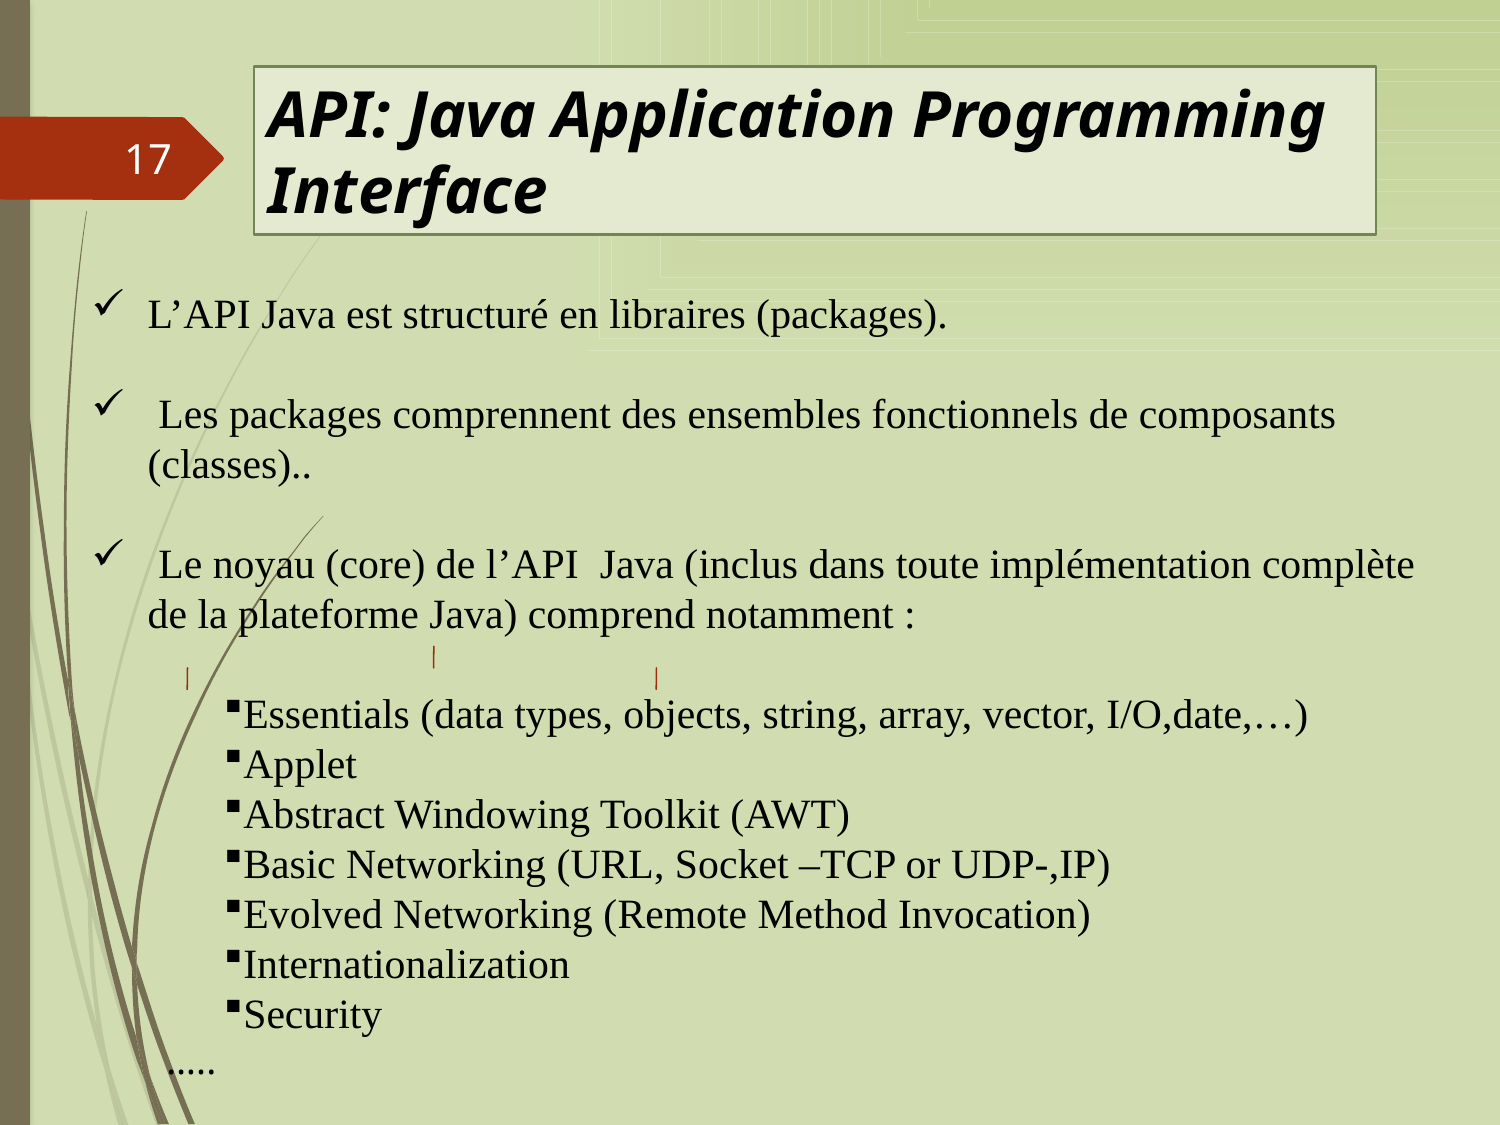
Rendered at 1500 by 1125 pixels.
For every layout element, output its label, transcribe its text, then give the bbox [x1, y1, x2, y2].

text_box L’API Java est structuré en libraires (packages). Les packages comprennent des ensembles fonctionnels de composants (classes).. Le noyau (core) de l’API Java (inclus dans toute implémentation complète de la plateforme Java) comprend notamment : Essentials (data types, objects, string, array, vector, I/O,date,…) Applet Abstract Windowing Toolkit (AWT) Basic Networking (URL, Socket –TCP or UDP-,IP) Evolved Networking (Remote Method Invocation) Internationalization Security ….. [76, 278, 1448, 1125]
title API: Java Application Programming Interface [253, 65, 1377, 236]
slide_number 17 [76, 121, 188, 201]
